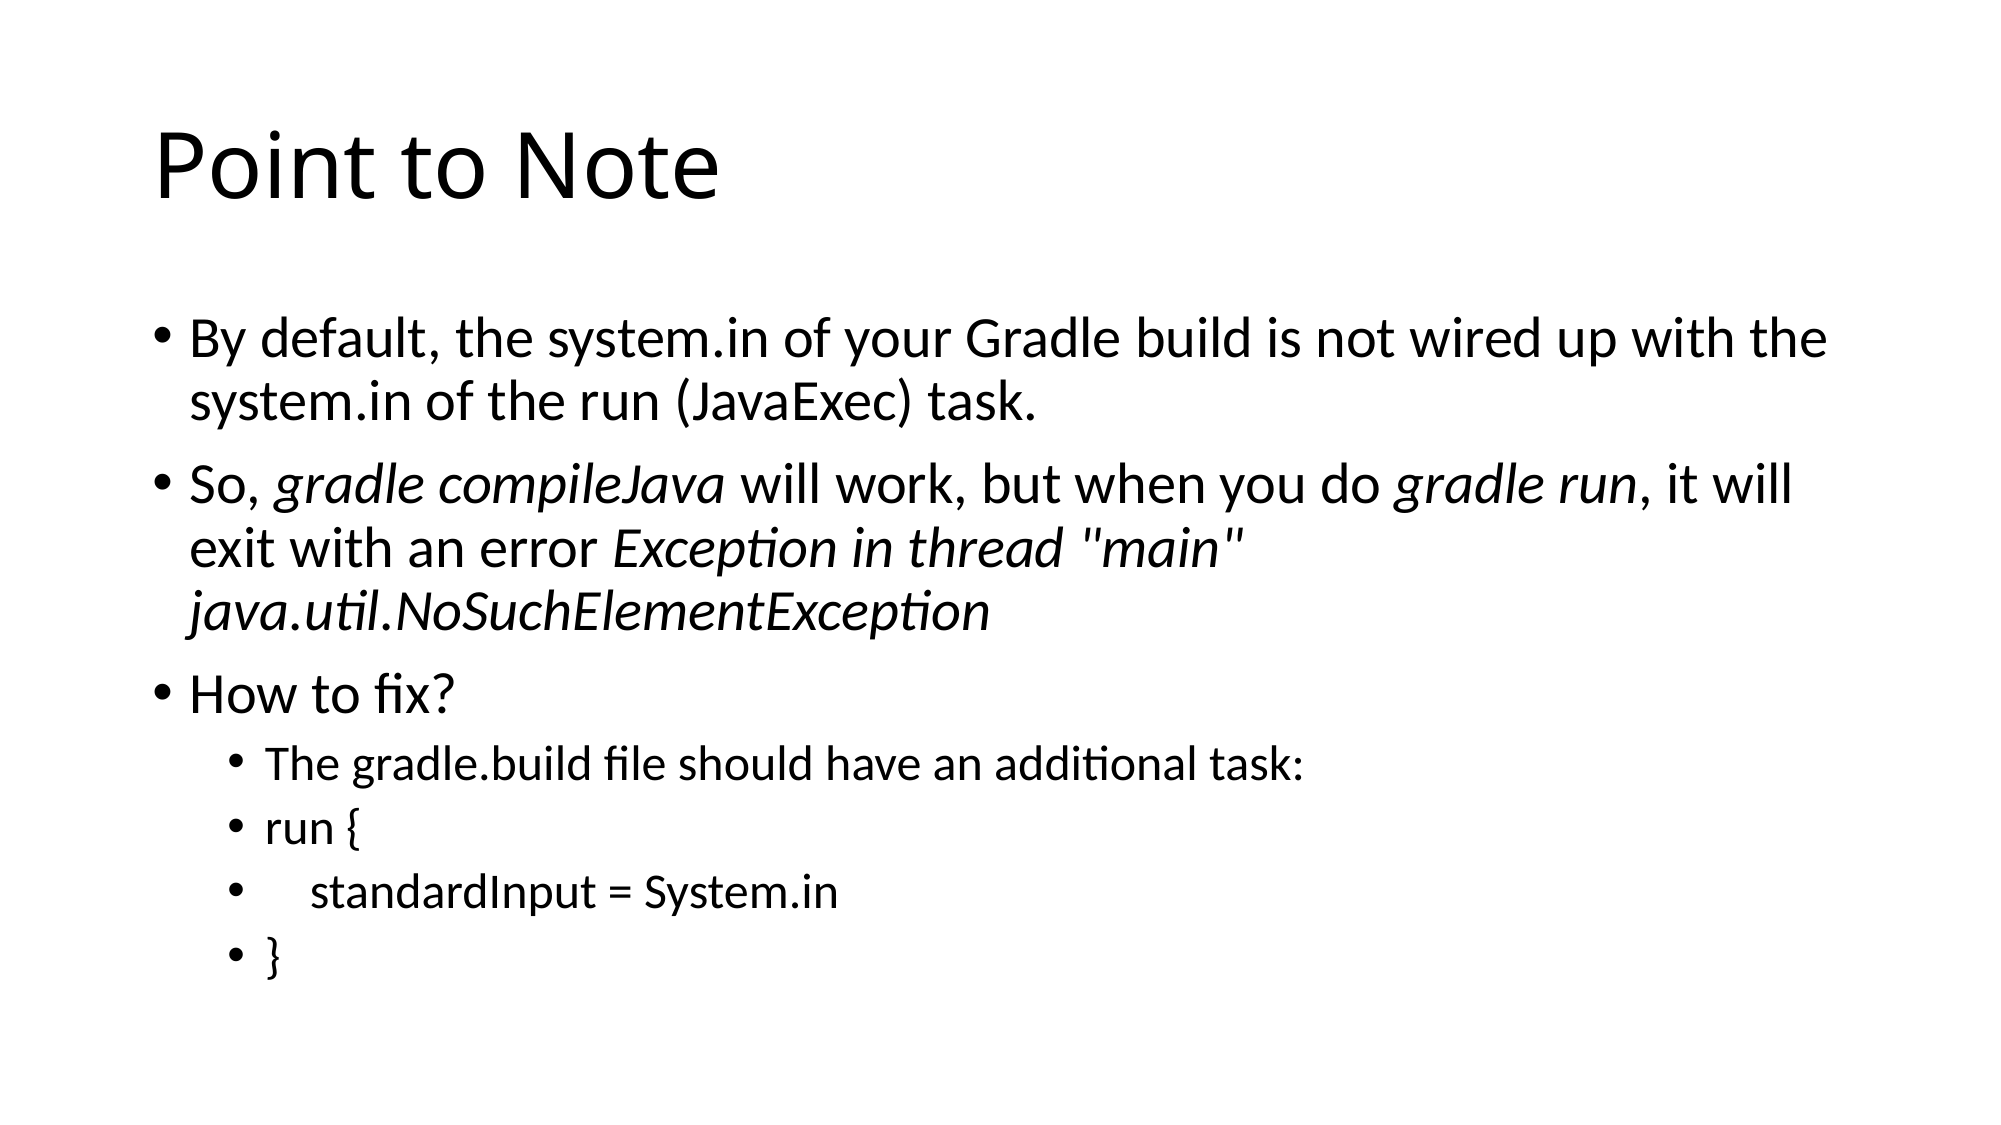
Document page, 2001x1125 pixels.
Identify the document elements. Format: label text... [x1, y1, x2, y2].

list By default, the system.in of your Gradle build is not wired up with the system.in of the run (JavaExec) task. So, gradle compileJava will work, but when you do gradle run, it will exit with an error Exception in thread "main" java.util.NoSuchElementException How to fix? The gradle.build file should have an additional task: run { standardInput = System.in } [137, 299, 1863, 1014]
title Point to Note [137, 59, 1863, 278]
